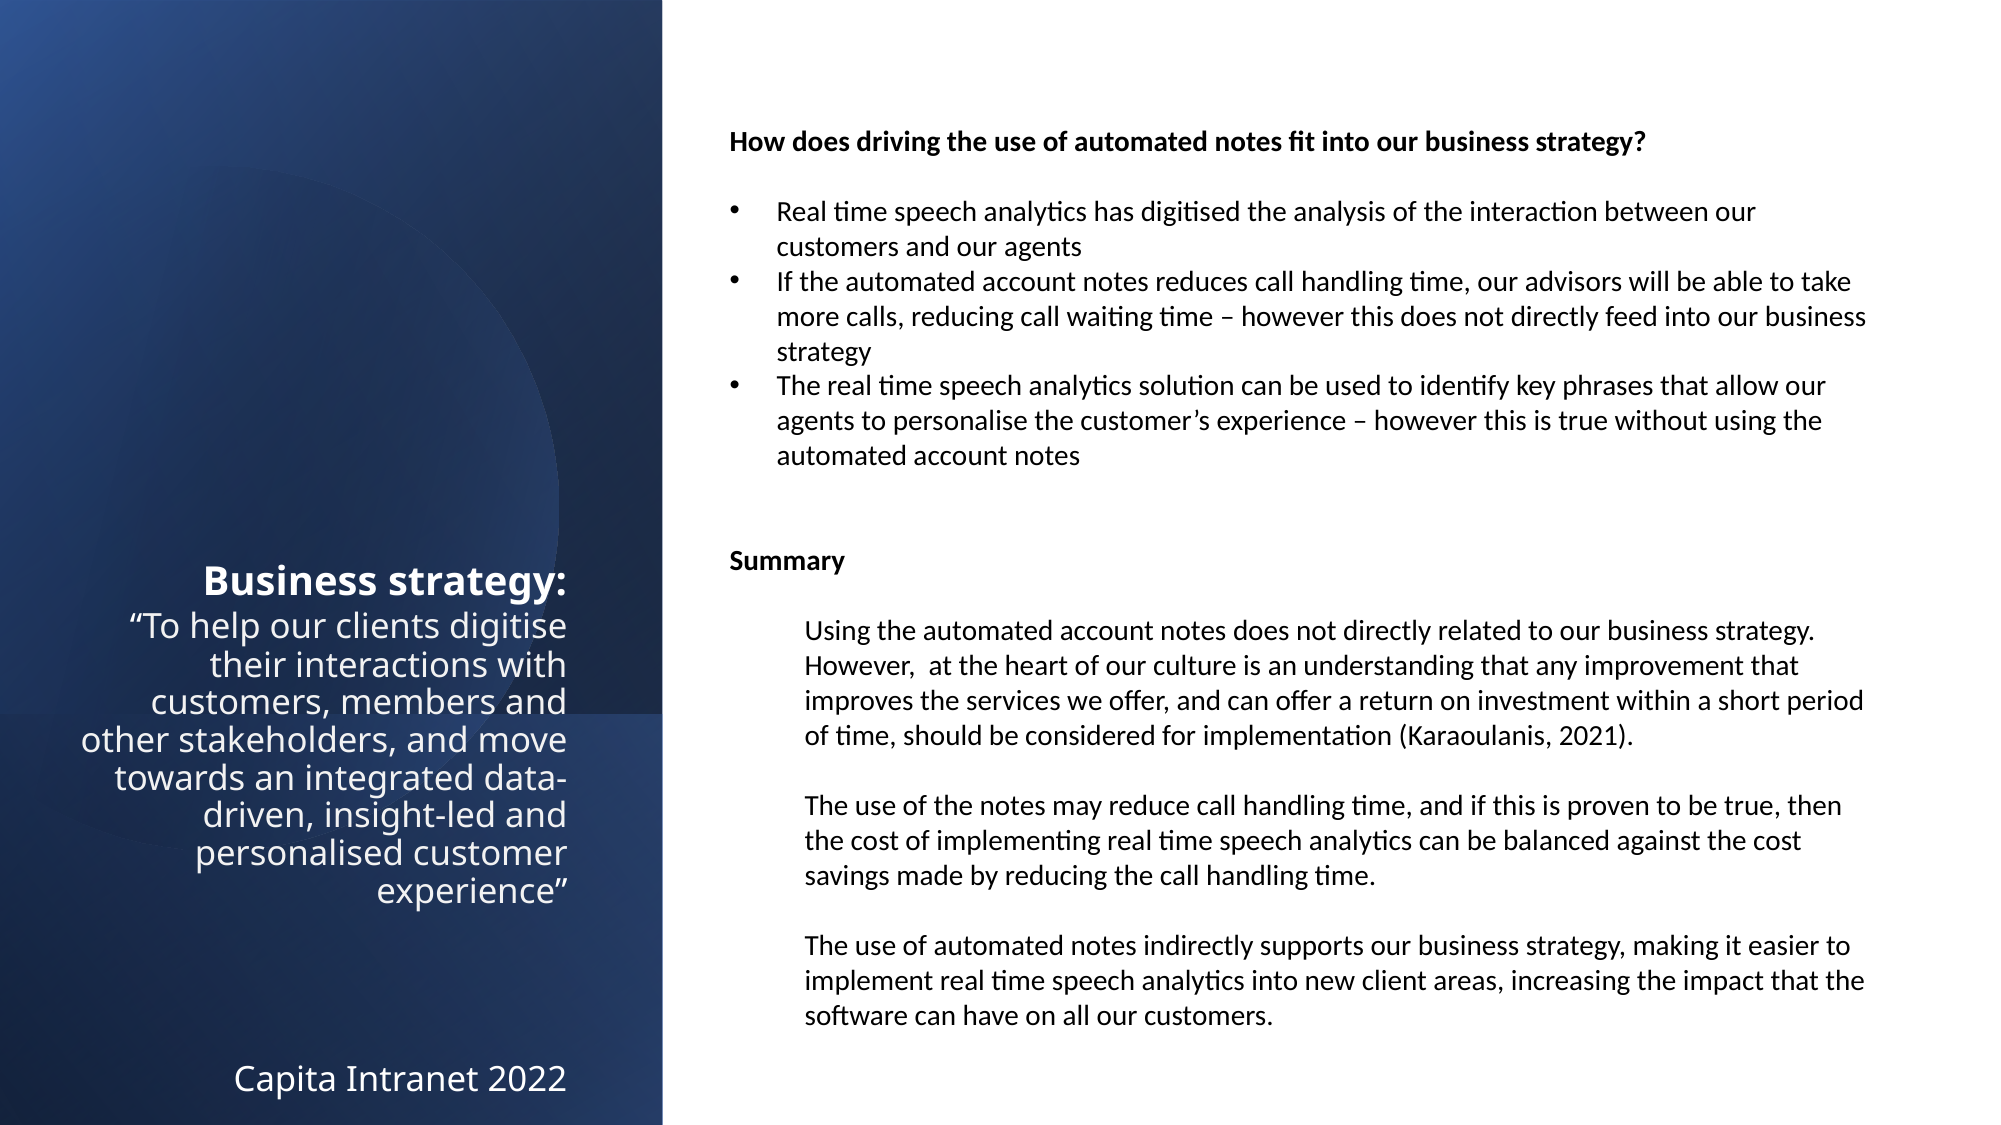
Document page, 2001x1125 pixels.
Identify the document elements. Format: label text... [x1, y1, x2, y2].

text_box [0, 0, 663, 1124]
text_box How does driving the use of automated notes fit into our business strategy? Real time speech analytics has digitised the analysis of the interaction between our customers and our agents If the automated account notes reduces call handling time, our advisors will be able to take more calls, reducing call waiting time – however this does not directly feed into our business strategy The real time speech analytics solution can be used to identify key phrases that allow our agents to personalise the customer’s experience – however this is true without using the automated account notes Summary Using the automated account notes does not directly related to our business strategy. However, at the heart of our culture is an understanding that any improvement that improves the services we offer, and can offer a return on investment within a short period of time, should be considered for implementation (Karaoulanis, 2021). The use of the notes may reduce call handling time, and if this is proven to be true, then the cost of implementing real time speech analytics can be balanced against the cost savings made by reducing the call handling time. The use of automated notes indirectly supports our business strategy, making it easier to implement real time speech analytics into new client areas, increasing the impact that the software can have on all our customers. [714, 114, 1884, 1074]
title Business strategy: “To help our clients digitise their interactions with customers, members and other stakeholders, and move towards an integrated data-driven, insight-led and personalised customer experience” Capita Intranet 2022 [57, 550, 583, 1107]
text_box [663, 0, 2000, 1125]
